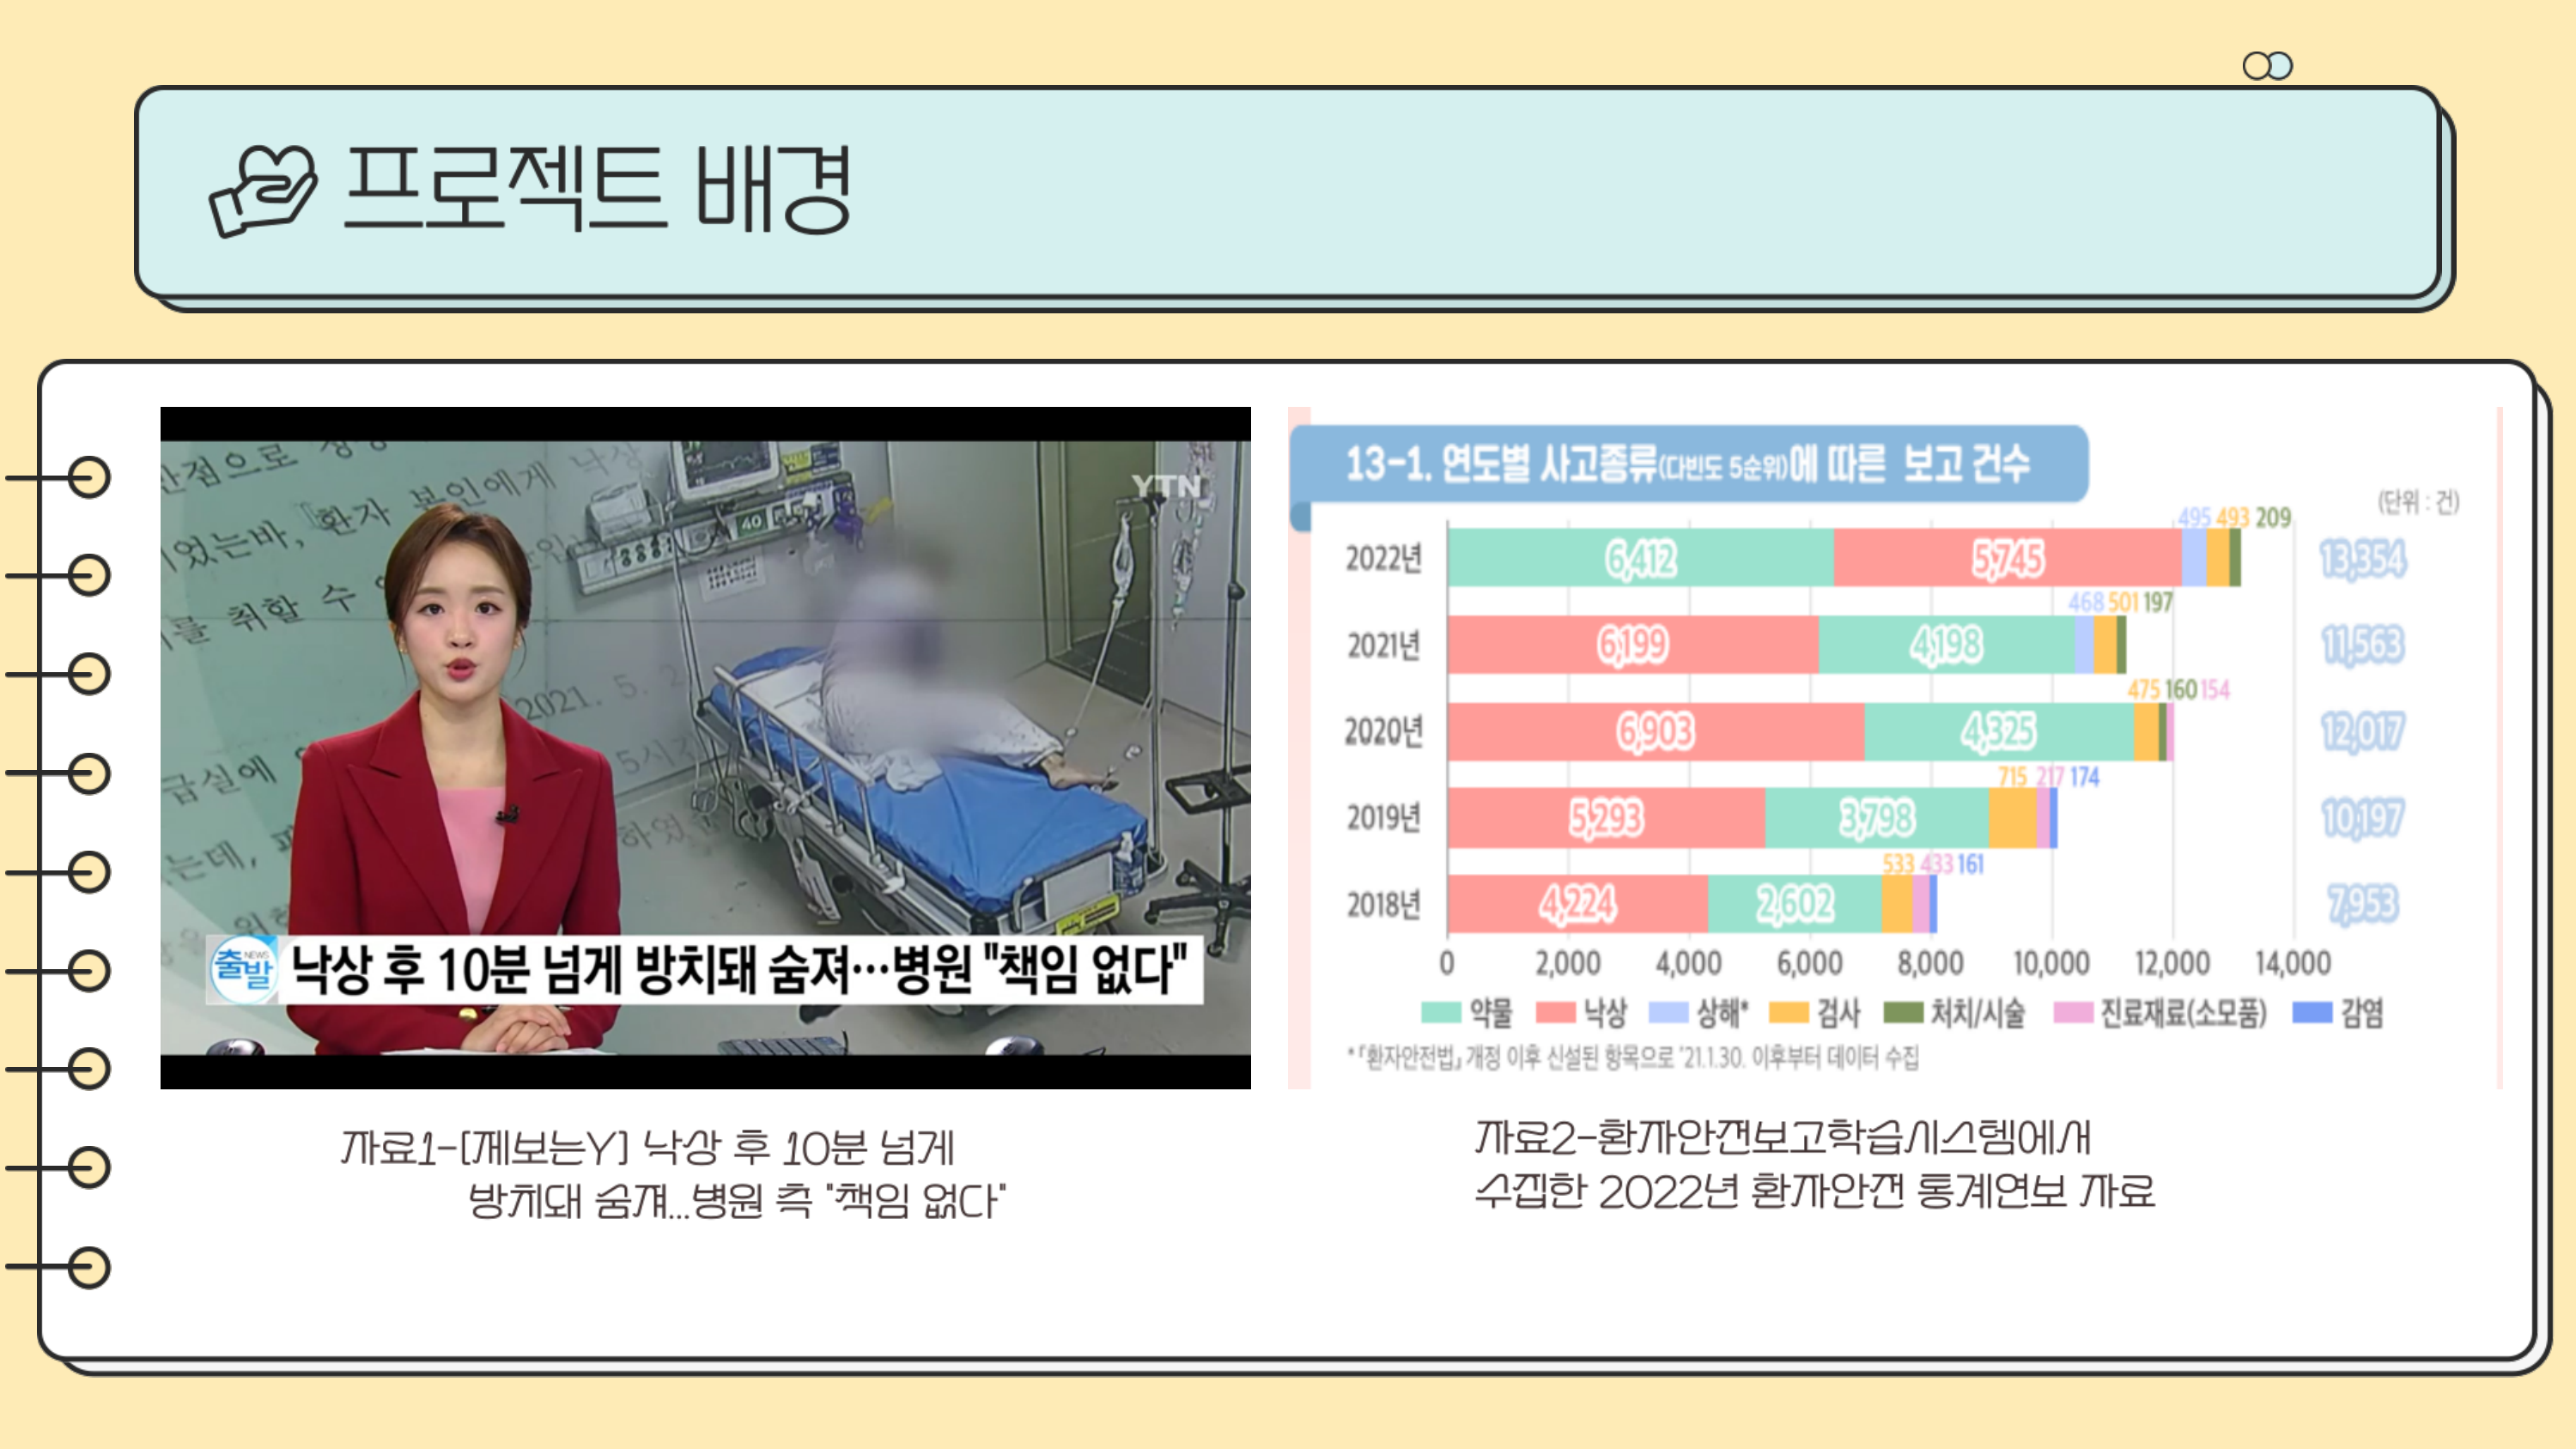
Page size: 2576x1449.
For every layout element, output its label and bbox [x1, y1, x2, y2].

picture [4, 359, 2555, 1378]
picture [133, 78, 2457, 353]
picture [2243, 52, 2293, 81]
